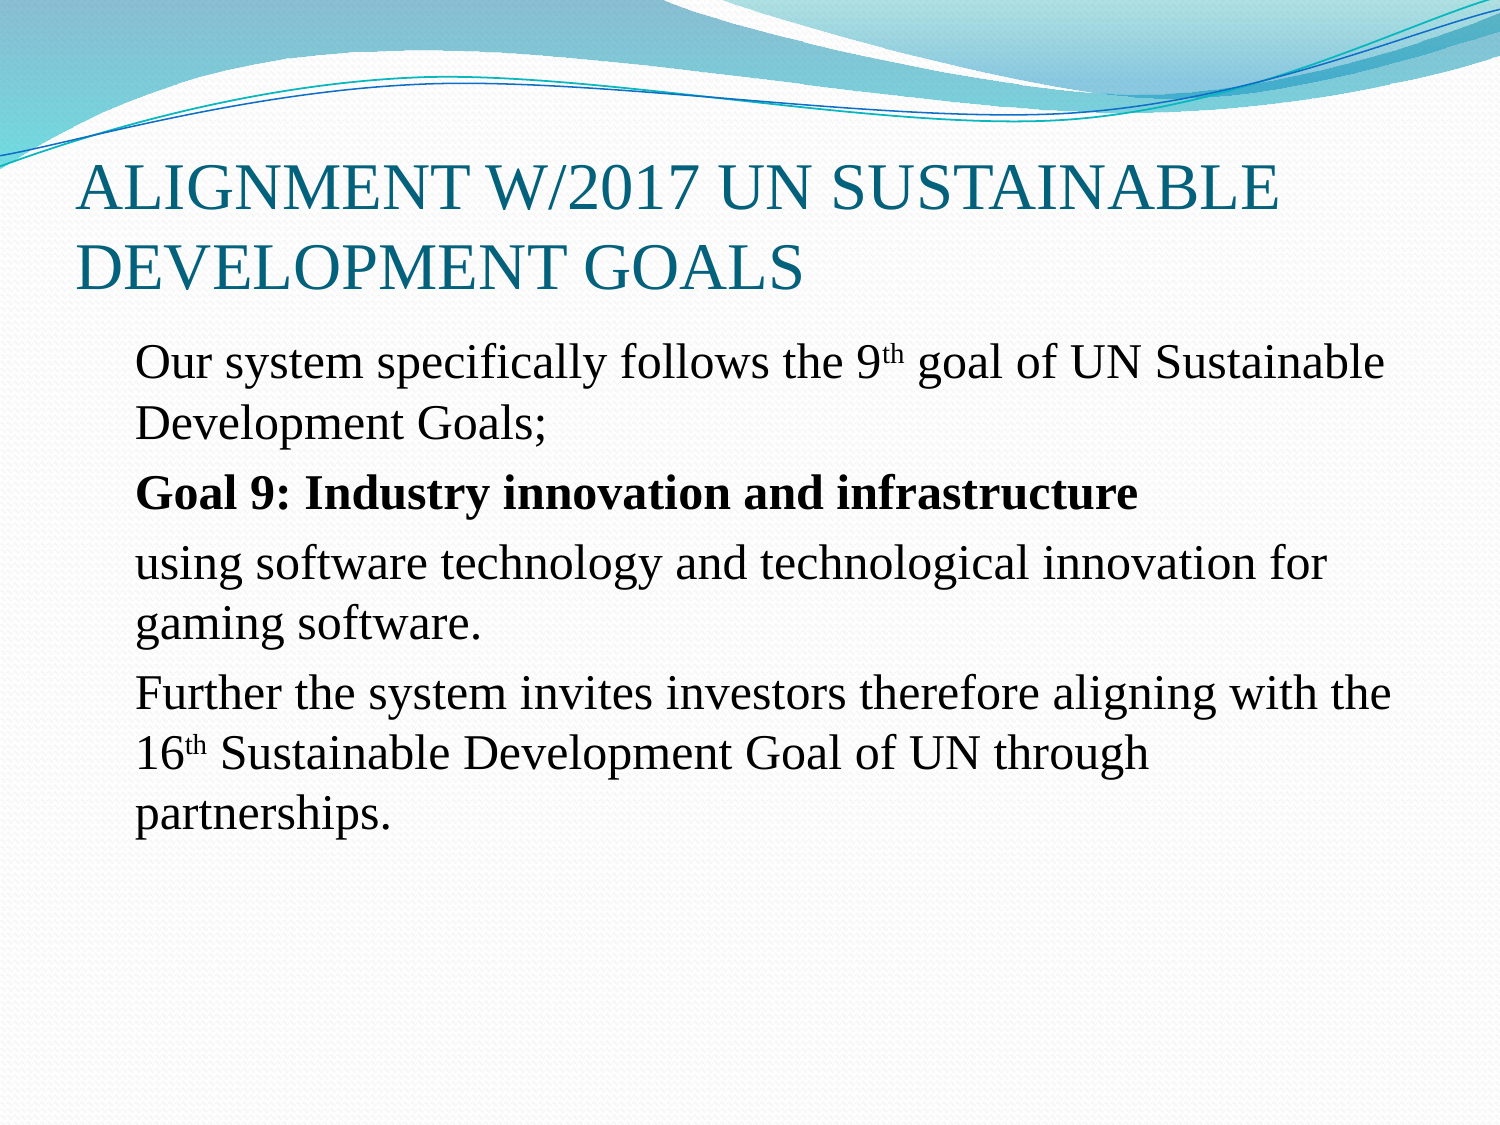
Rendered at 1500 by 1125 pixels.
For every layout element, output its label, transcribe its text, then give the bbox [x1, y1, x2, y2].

list Our system specifically follows the 9th goal of UN Sustainable Development Goals; Goal 9: Industry innovation and infrastructure using software technology and technological innovation for gaming software. Further the system invites investors therefore aligning with the 16th Sustainable Development Goal of UN through partnerships. [75, 317, 1425, 1038]
title ALIGNMENT W/2017 UN SUSTAINABLE DEVELOPMENT GOALS [75, 115, 1425, 303]
